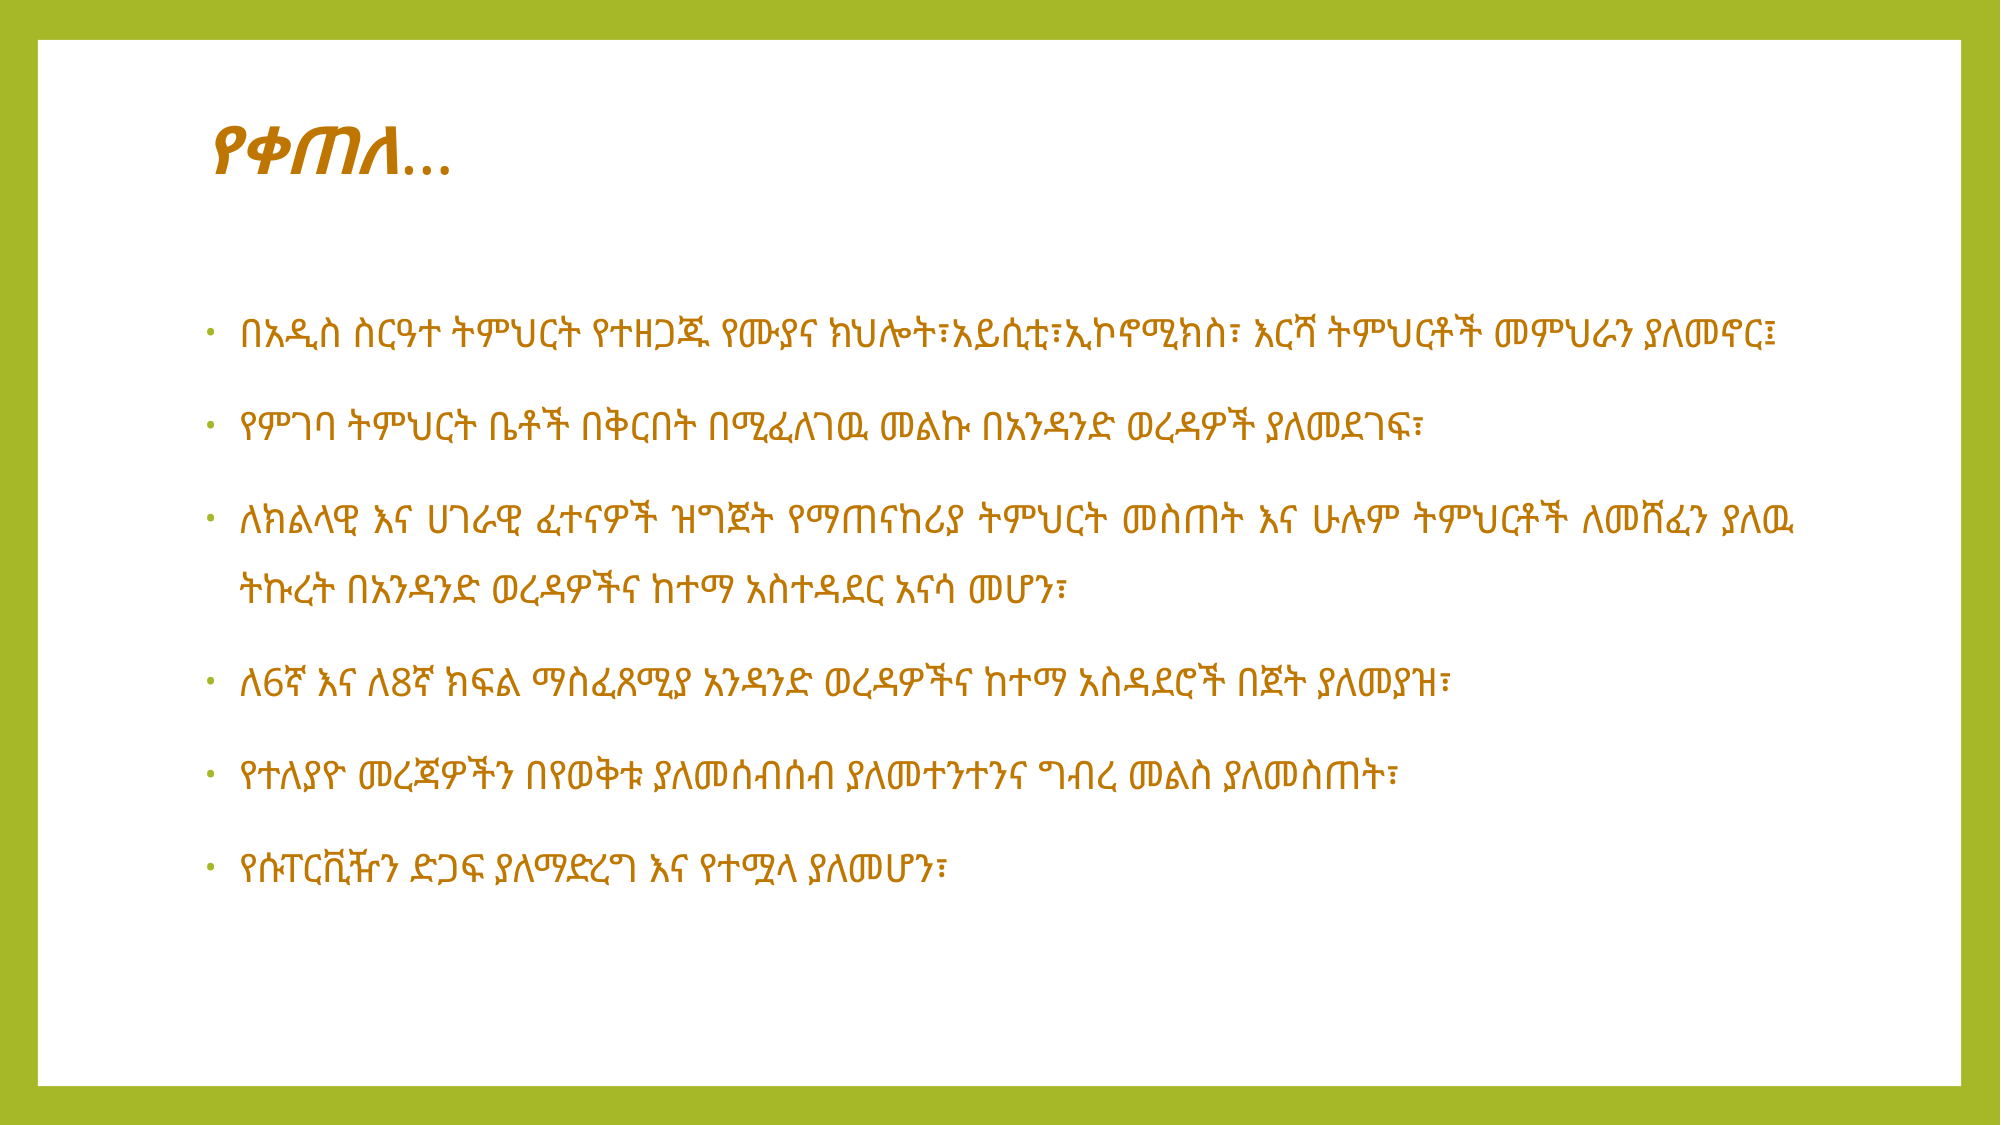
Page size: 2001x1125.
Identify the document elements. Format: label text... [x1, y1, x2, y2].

title የቀጠለ… [189, 98, 1810, 207]
list በአዲስ ስርዓተ ትምህርት የተዘጋጁ የሙያና ክህሎት፣አይሲቲ፣ኢኮኖሚክስ፣ እርሻ ትምህርቶች መምህራን ያለመኖር፤ የምገባ ትምህርት ቤቶች በቅርበት በሚፈለገዉ መልኩ በአንዳንድ ወረዳዎች ያለመደገፍ፣ ለክልላዊ እና ሀገራዊ ፈተናዎች ዝግጀት የማጠናከሪያ ትምህርት መስጠት እና ሁሉም ትምህርቶች ለመሸፈን ያለዉ ትኩረት በአንዳንድ ወረዳዎችና ከተማ አስተዳደር አናሳ መሆን፣ ለ6ኛ እና ለ8ኛ ክፍል ማስፈጸሚያ አንዳንድ ወረዳዎችና ከተማ አስዳደሮች በጀት ያለመያዝ፣ የተለያዮ መረጃዎችን በየወቅቱ ያለመሰብሰብ ያለመተንተንና ግብረ መልስ ያለመስጠት፣ የሱፐርቪዥን ድጋፍ ያለማድረግ እና የተሟላ ያለመሆን፣ [189, 277, 1810, 940]
